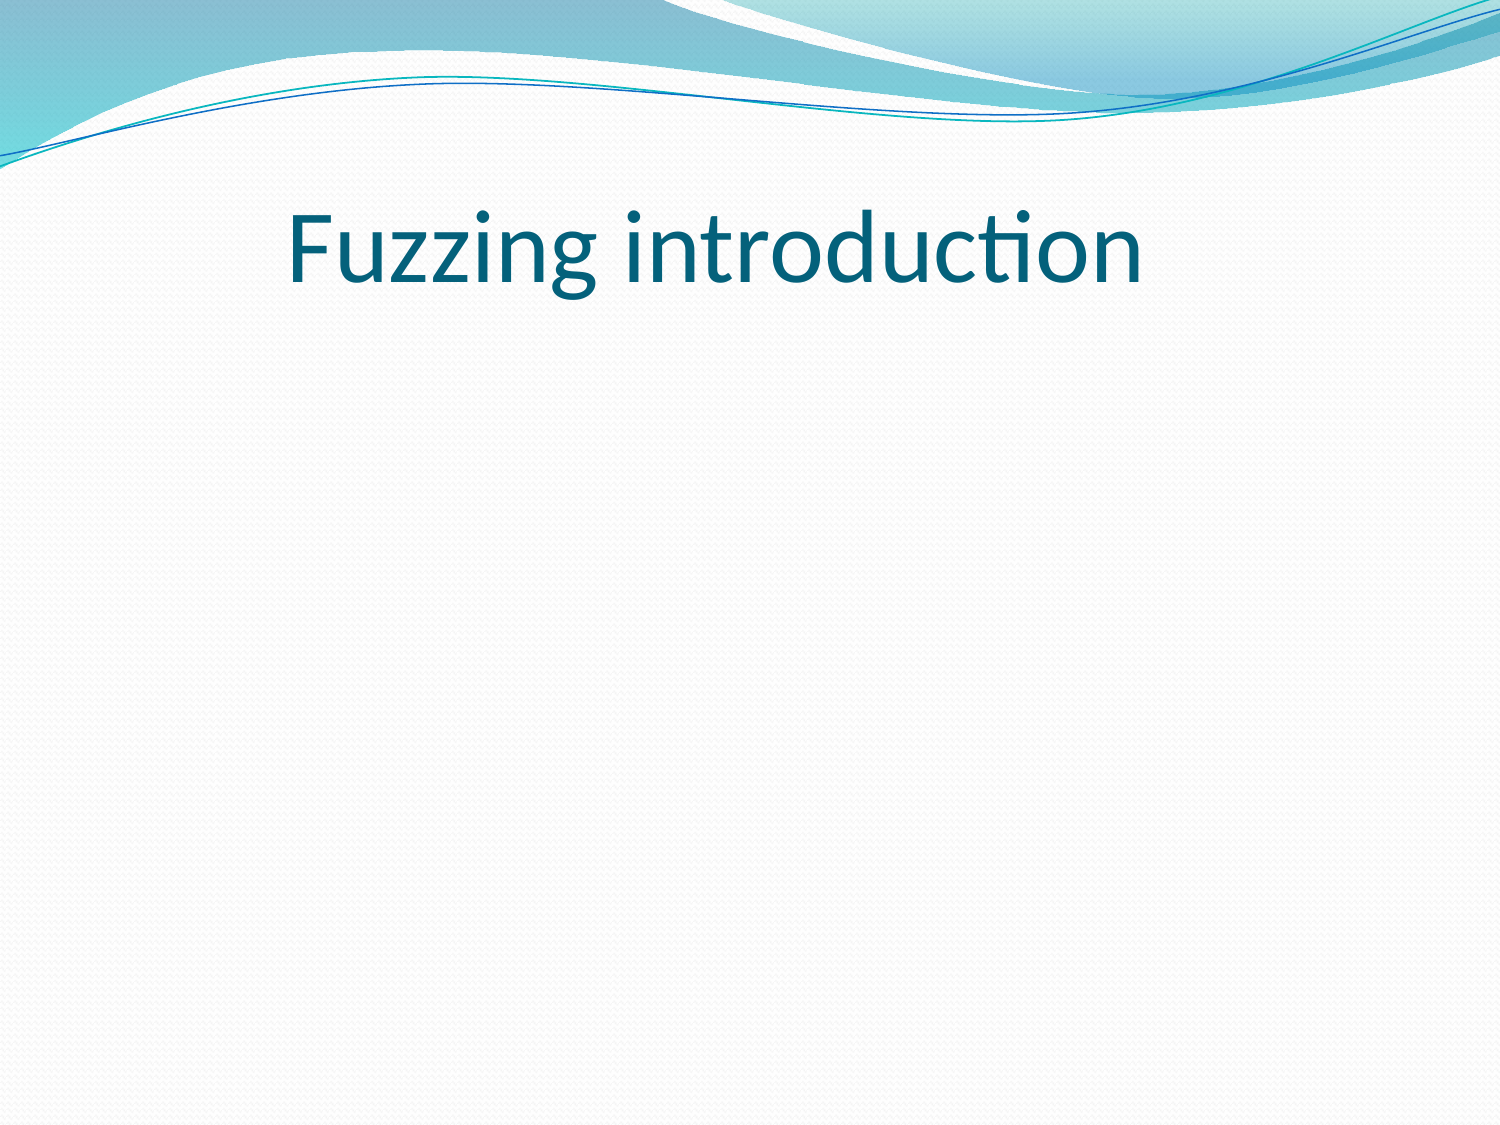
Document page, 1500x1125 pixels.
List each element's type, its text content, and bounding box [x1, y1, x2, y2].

title Fuzzing introduction [75, 115, 1425, 303]
